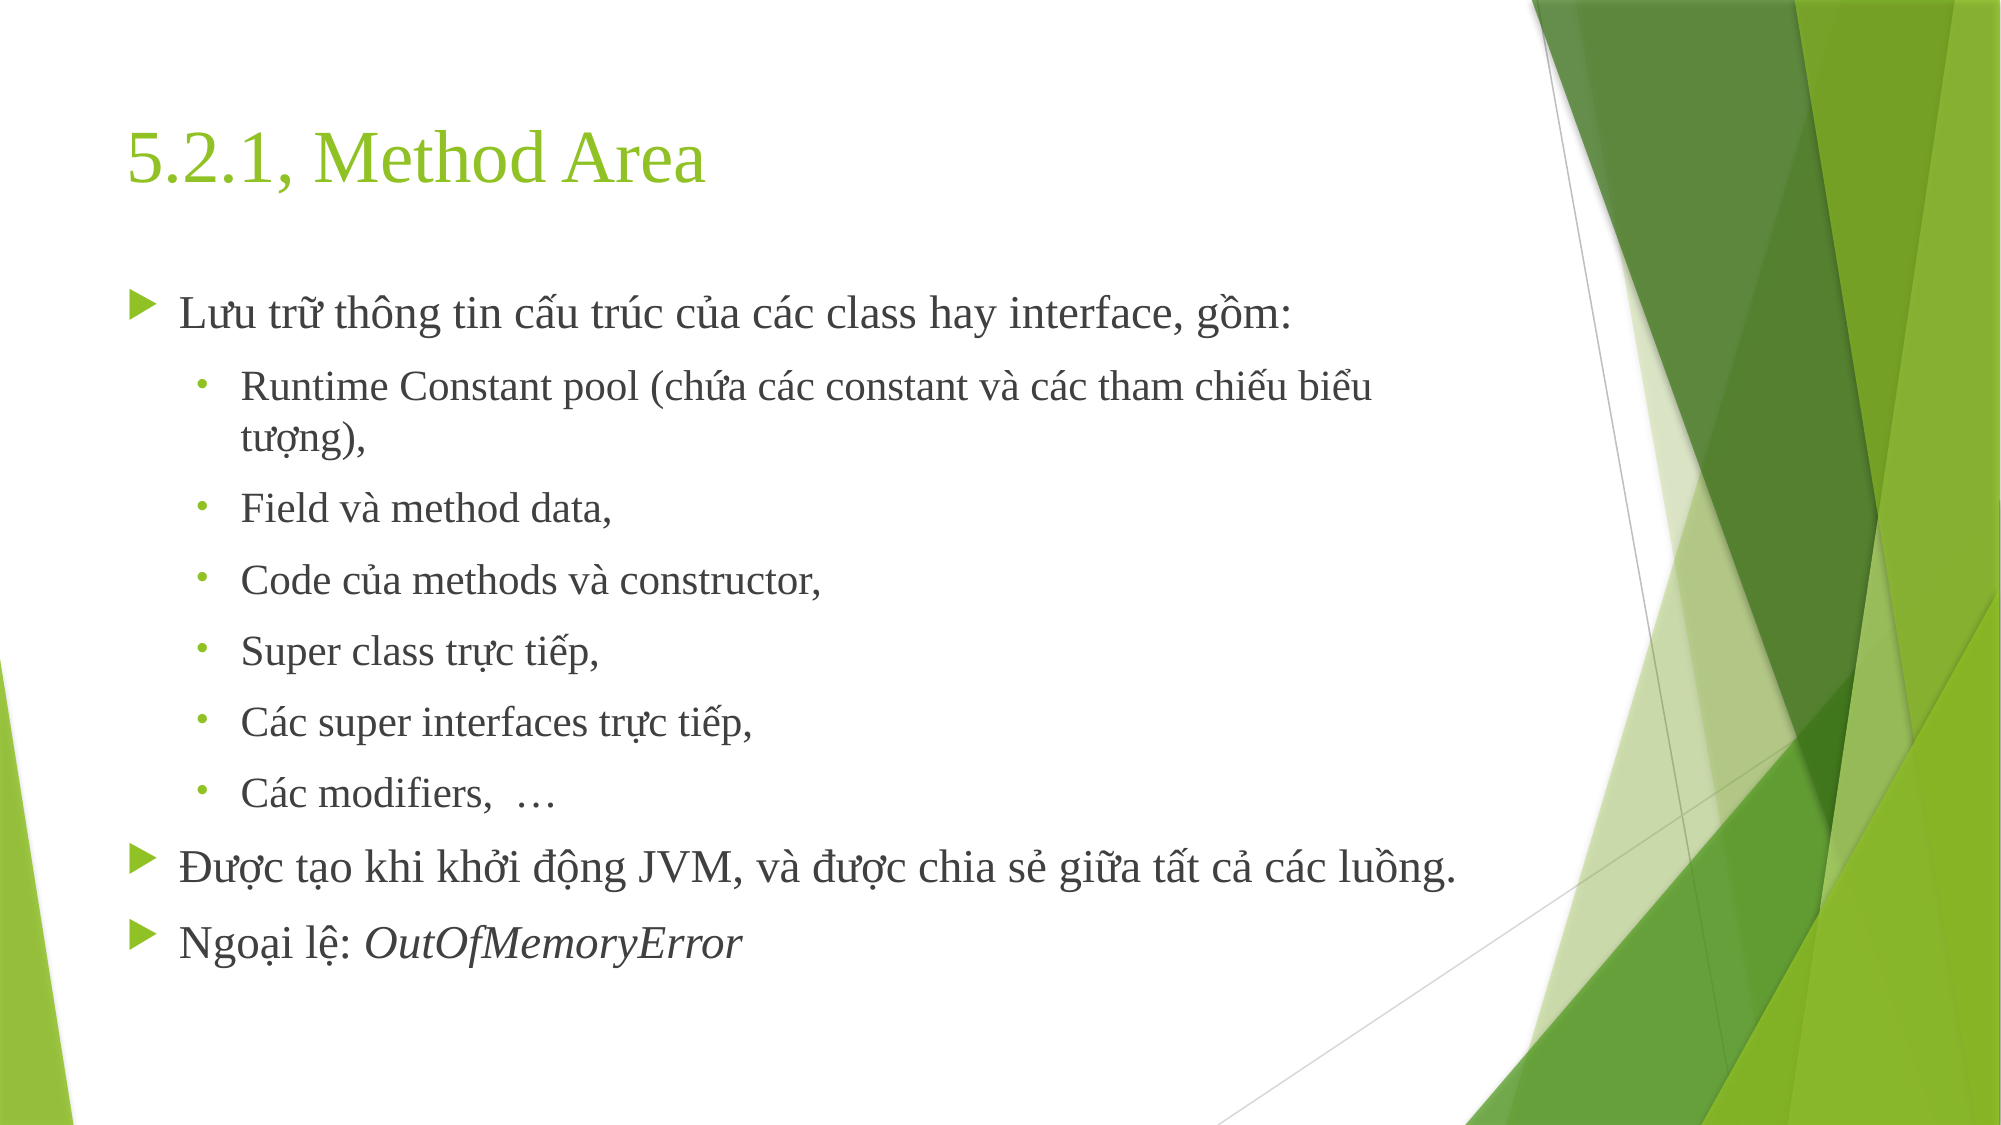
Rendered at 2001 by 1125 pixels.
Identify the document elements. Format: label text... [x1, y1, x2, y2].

title 5.2.1, Method Area [111, 99, 1522, 273]
list Lưu trữ thông tin cấu trúc của các class hay interface, gồm: Runtime Constant pool (chứa các constant và các tham chiếu biểu tượng), Field và method data, Code của methods và constructor, Super class trực tiếp, Các super interfaces trực tiếp, Các modifiers, … Được tạo khi khởi động JVM, và được chia sẻ giữa tất cả các luồng. Ngoại lệ: OutOfMemoryError [111, 273, 1522, 1022]
